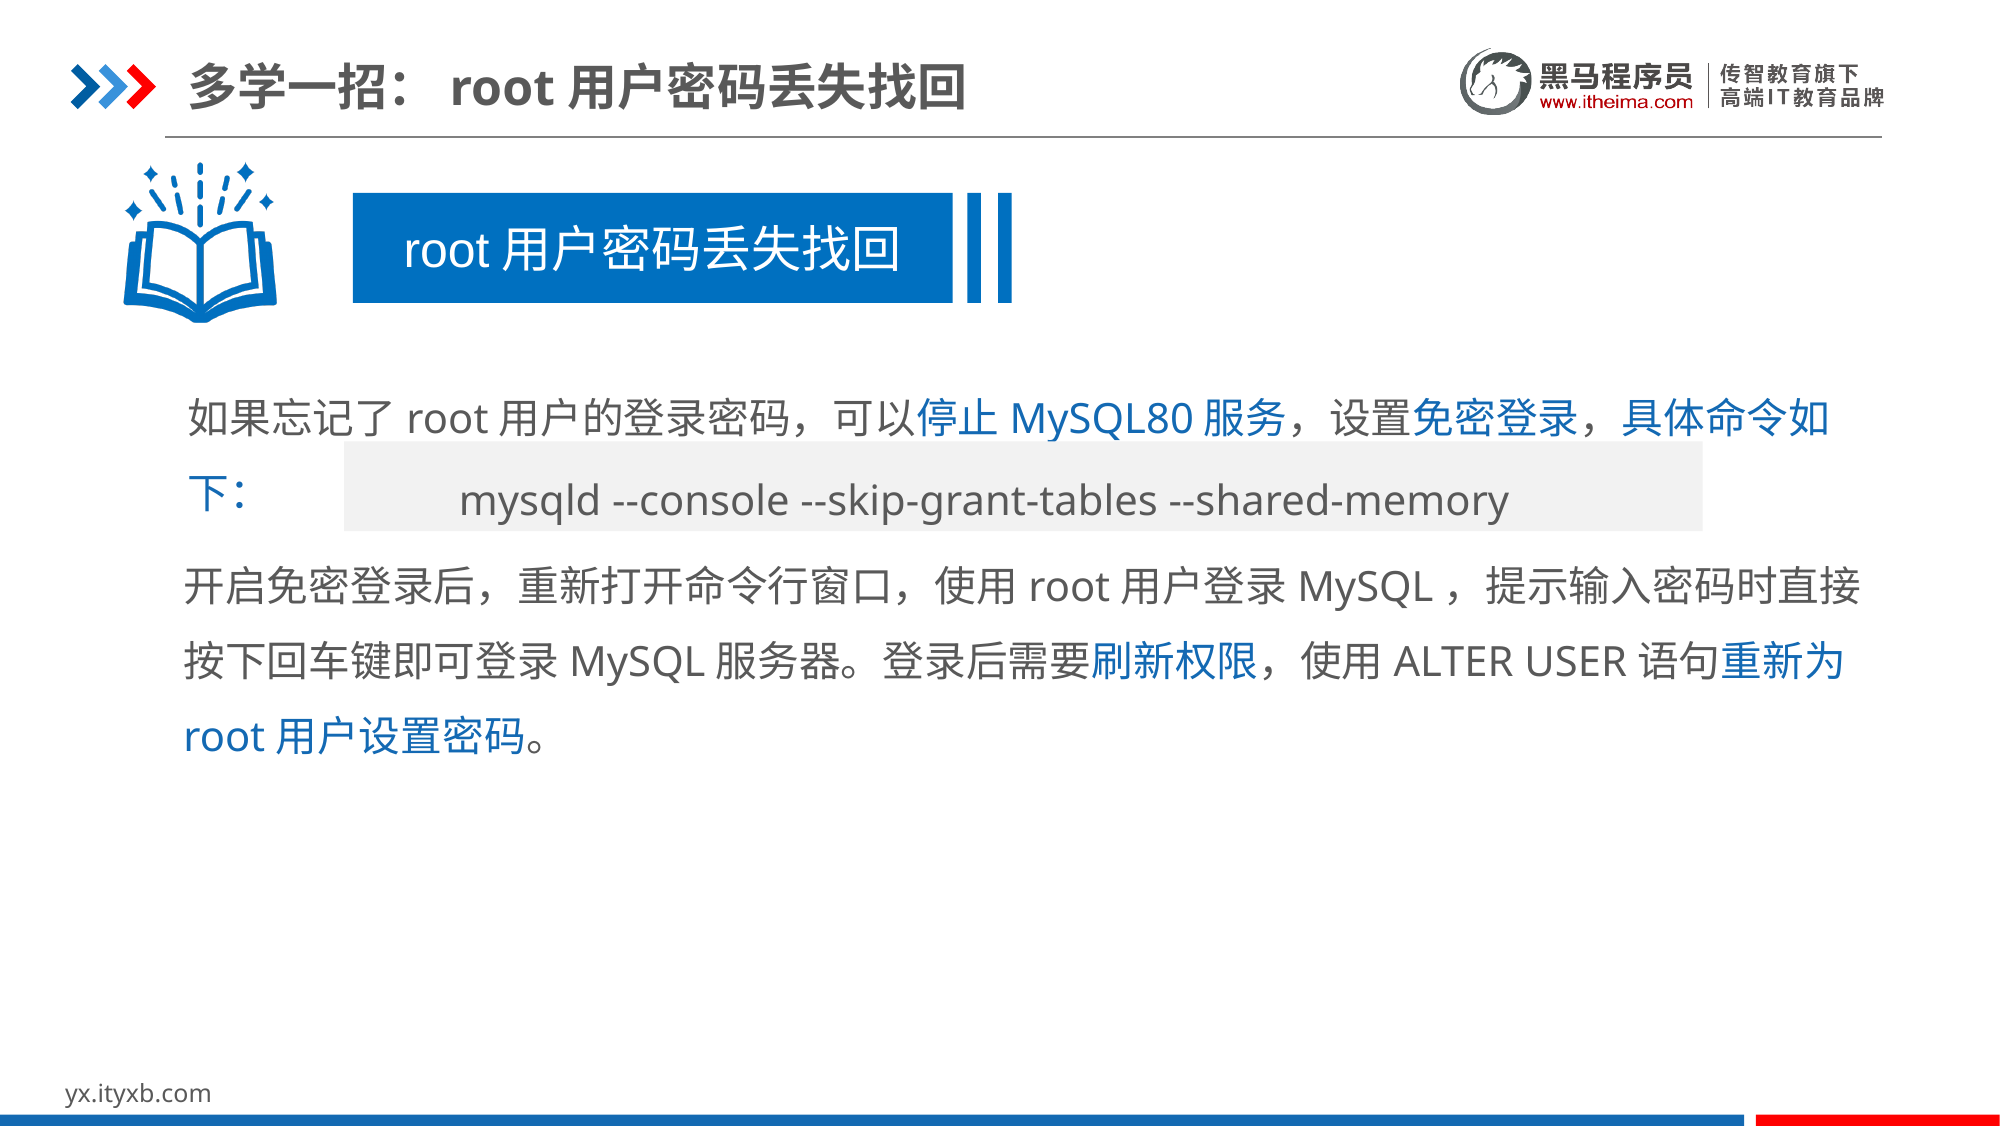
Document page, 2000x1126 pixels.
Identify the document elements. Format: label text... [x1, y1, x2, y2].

text_box root用户密码丢失找回 [369, 210, 937, 285]
text_box 开启免密登录后，重新打开命令行窗口，使用root用户登录MySQL，提示输入密码时直接按下回车键即可登录MySQL服务器。登录后需要刷新权限，使用ALTER USER语句重新为root用户设置密码。 [168, 527, 1878, 767]
picture [1460, 48, 1887, 115]
text_box 如果忘记了root用户的登录密码，可以停止MySQL80服务，设置免密登录，具体命令如下： [172, 359, 1883, 524]
text_box [965, 191, 983, 305]
text_box mysqld --console --skip-grant-tables --shared-memory [344, 441, 1703, 527]
text_box [996, 191, 1014, 305]
text_box [351, 191, 955, 305]
text_box 多学一招：root用户密码丢失找回 [187, 43, 1099, 127]
picture [116, 158, 284, 326]
